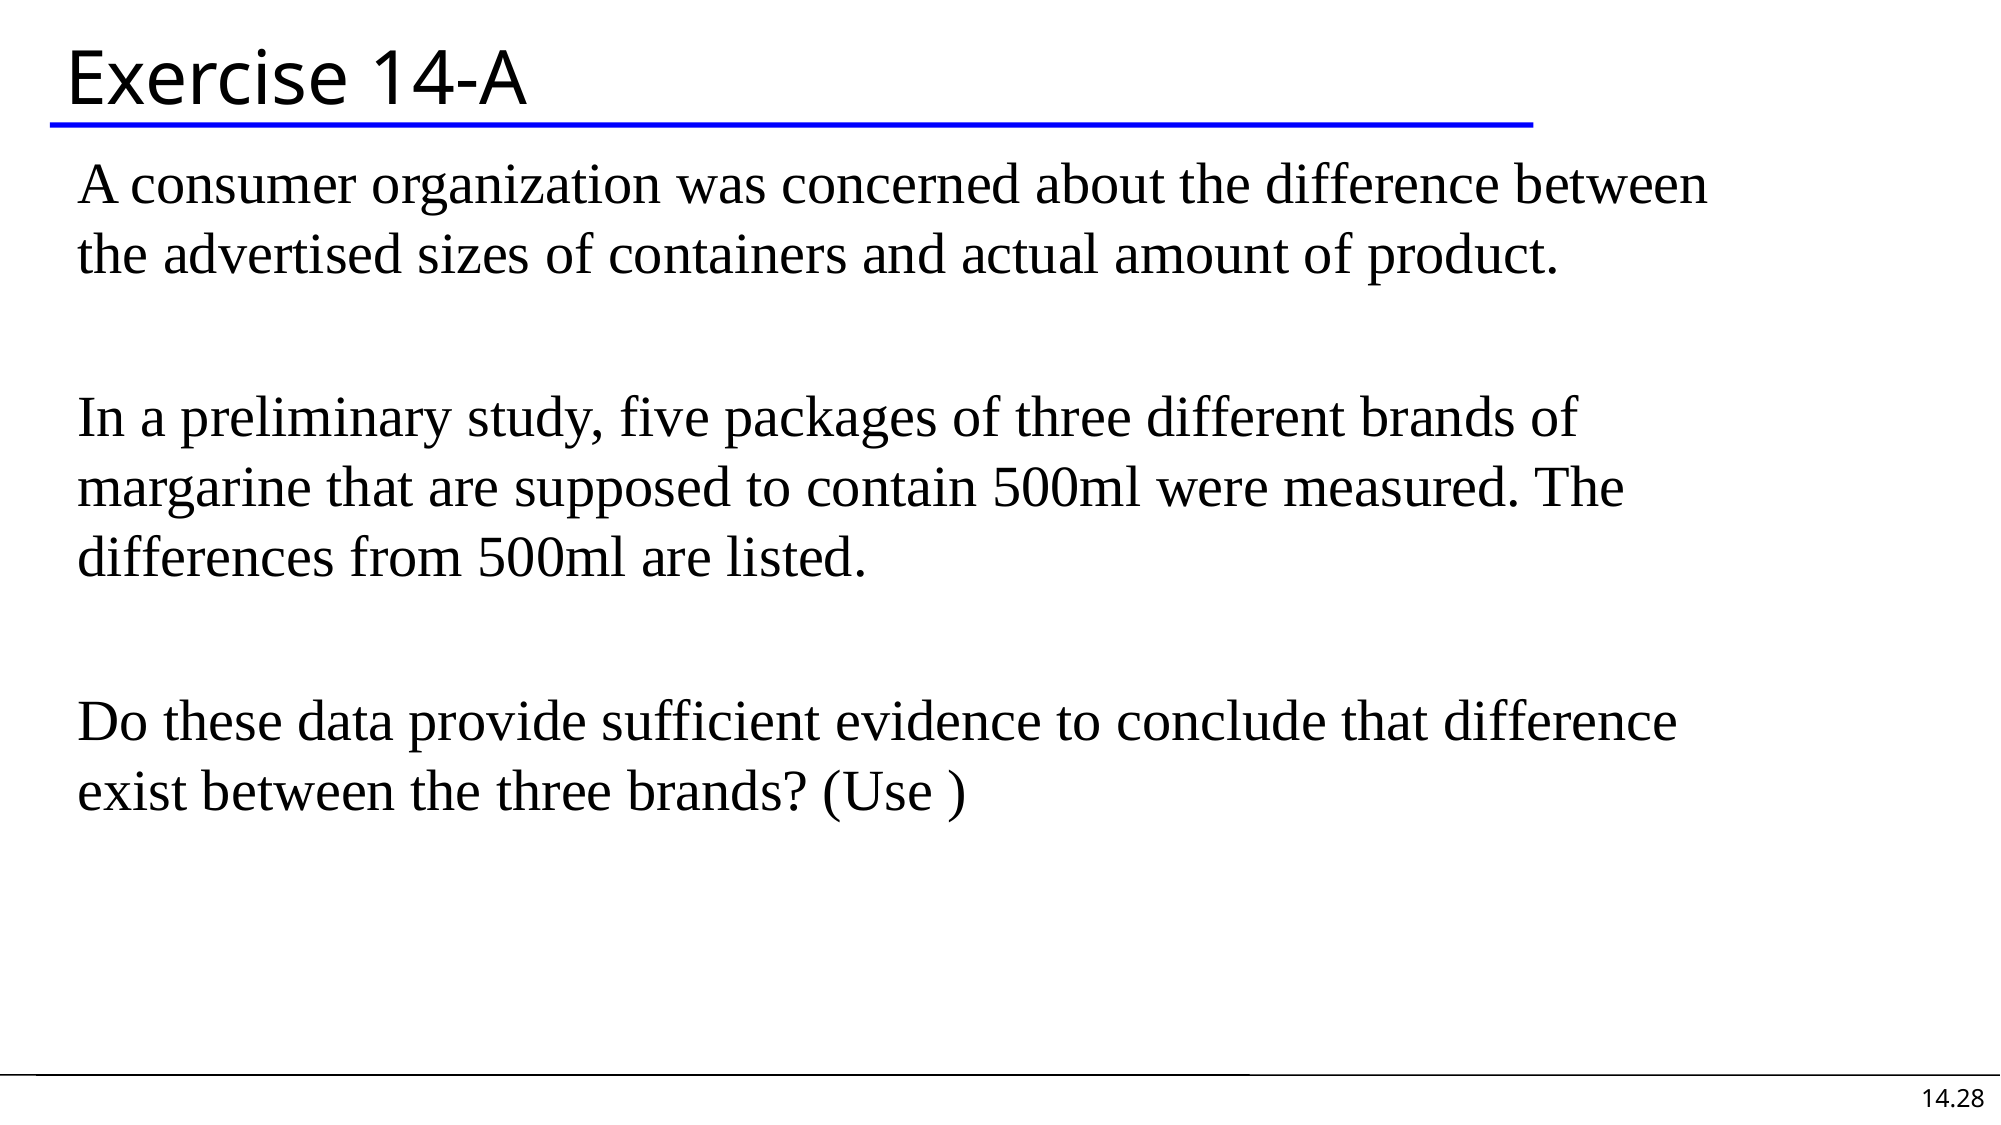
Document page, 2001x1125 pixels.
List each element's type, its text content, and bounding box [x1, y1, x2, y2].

title Exercise 14-A [50, 24, 1967, 125]
slide_number 14.28 [1583, 1074, 2000, 1125]
